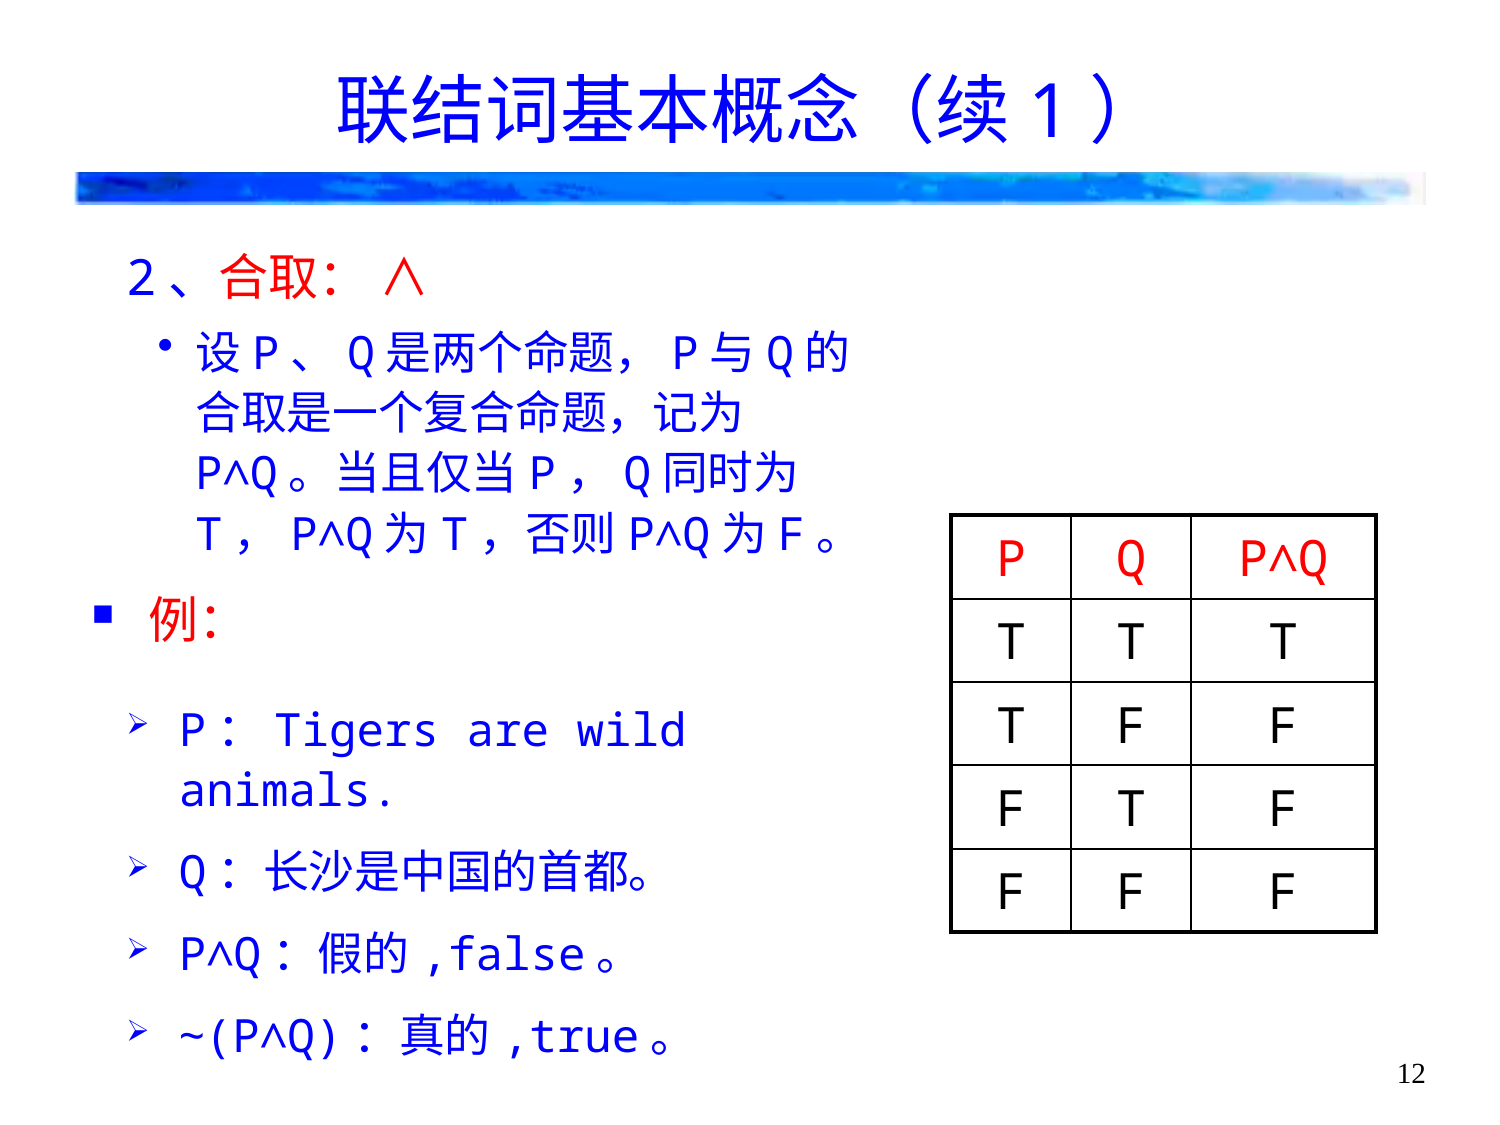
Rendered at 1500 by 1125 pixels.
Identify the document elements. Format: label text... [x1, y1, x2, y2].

table_cell T [1072, 600, 1190, 681]
table_cell F [1192, 850, 1374, 930]
table_header P [953, 517, 1070, 598]
table_cell F [1192, 683, 1374, 764]
list 2、合取： ∧ 设P、Q是两个命题，P与Q的合取是一个复合命题，记为P∧Q。当且仅当P，Q同时为T，P∧Q为T，否则P∧Q为F。 例： P：Tigers are wild animals. Q：长沙是中国的首都。 P∧Q：假的,false。 ~(P∧Q)：真的,true。 [76, 231, 904, 1048]
table_cell F [1072, 850, 1190, 930]
table_header Q [1072, 517, 1190, 598]
table_cell T [1192, 600, 1374, 681]
picture [74, 172, 1426, 205]
table_cell F [1192, 766, 1374, 848]
table_cell F [953, 850, 1070, 930]
slide_number 12 [1340, 1046, 1483, 1101]
table_cell F [1072, 683, 1190, 764]
table_cell T [1072, 766, 1190, 848]
table_header P∧Q [1192, 517, 1374, 598]
table_cell T [953, 600, 1070, 681]
title 联结词基本概念（续1） [111, 54, 1388, 162]
table_cell T [953, 683, 1070, 764]
table_cell F [953, 766, 1070, 848]
